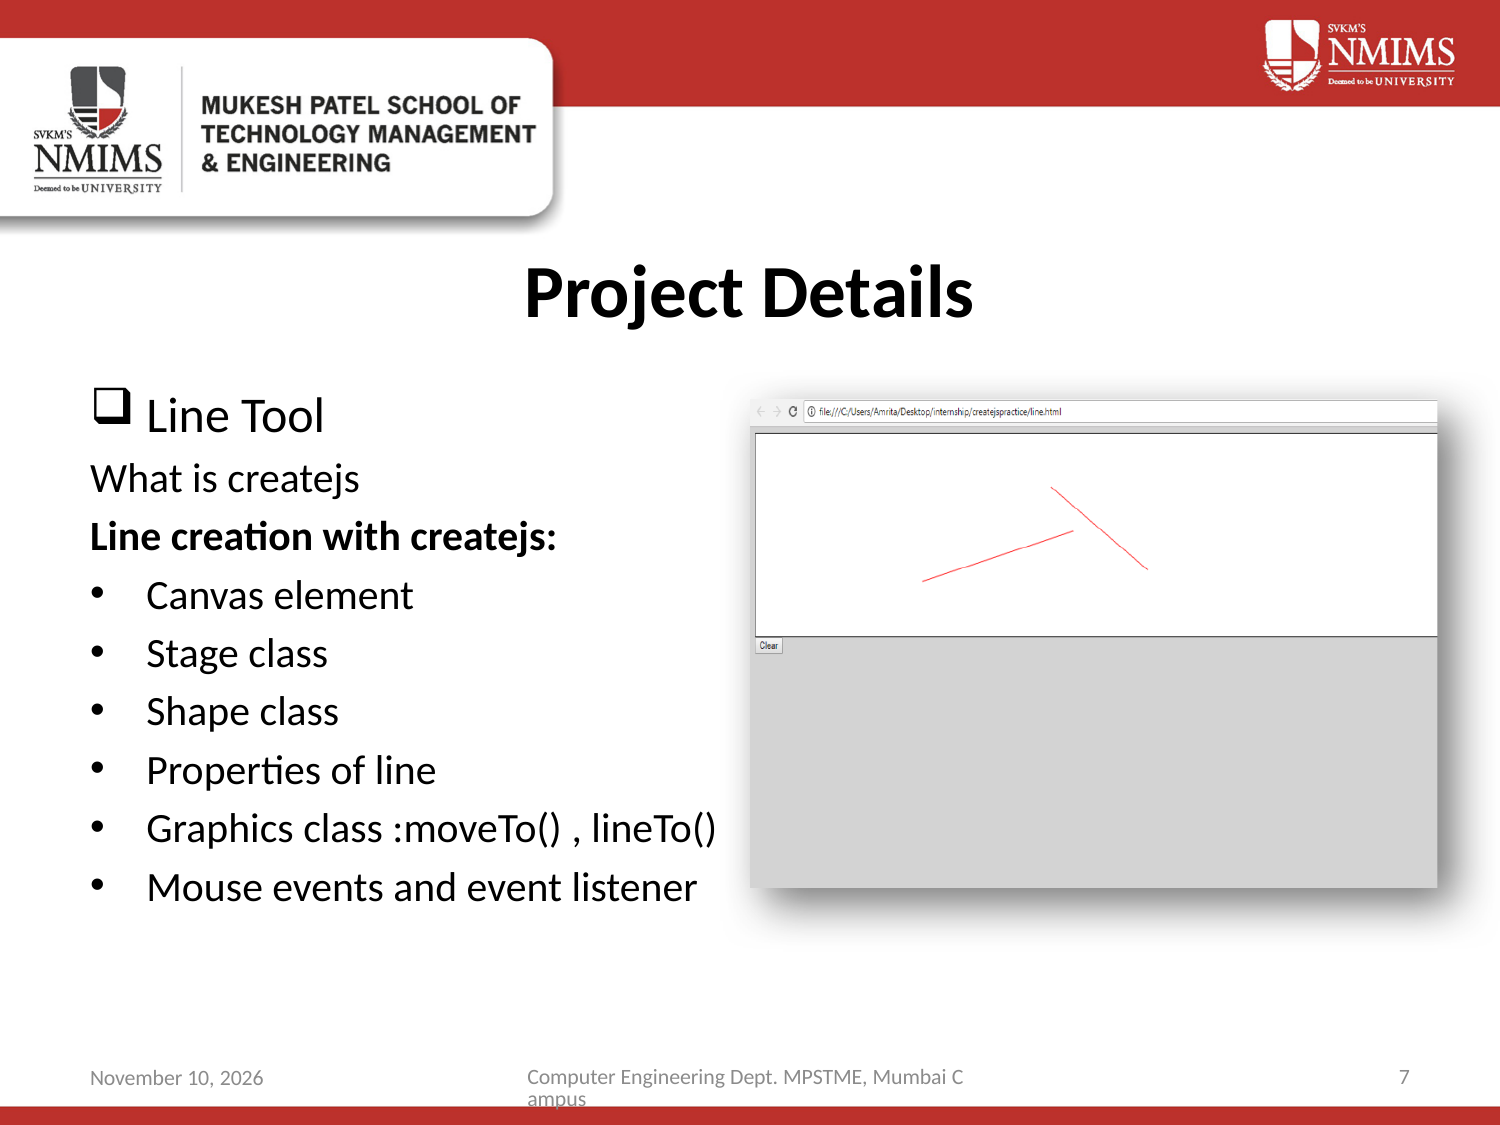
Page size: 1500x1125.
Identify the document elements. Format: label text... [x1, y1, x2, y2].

list Line Tool What is createjs Line creation with createjs: Canvas element Stage class Shape class Properties of line Graphics class :moveTo() , lineTo() Mouse events and event listener [75, 375, 1425, 1043]
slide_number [75, 1046, 425, 1107]
title Project Details [75, 212, 1425, 363]
picture [0, 0, 1500, 1125]
slide_number 7 [1074, 1045, 1425, 1106]
footer Computer Engineering Dept. MPSTME, Mumbai Campus [512, 1045, 988, 1106]
